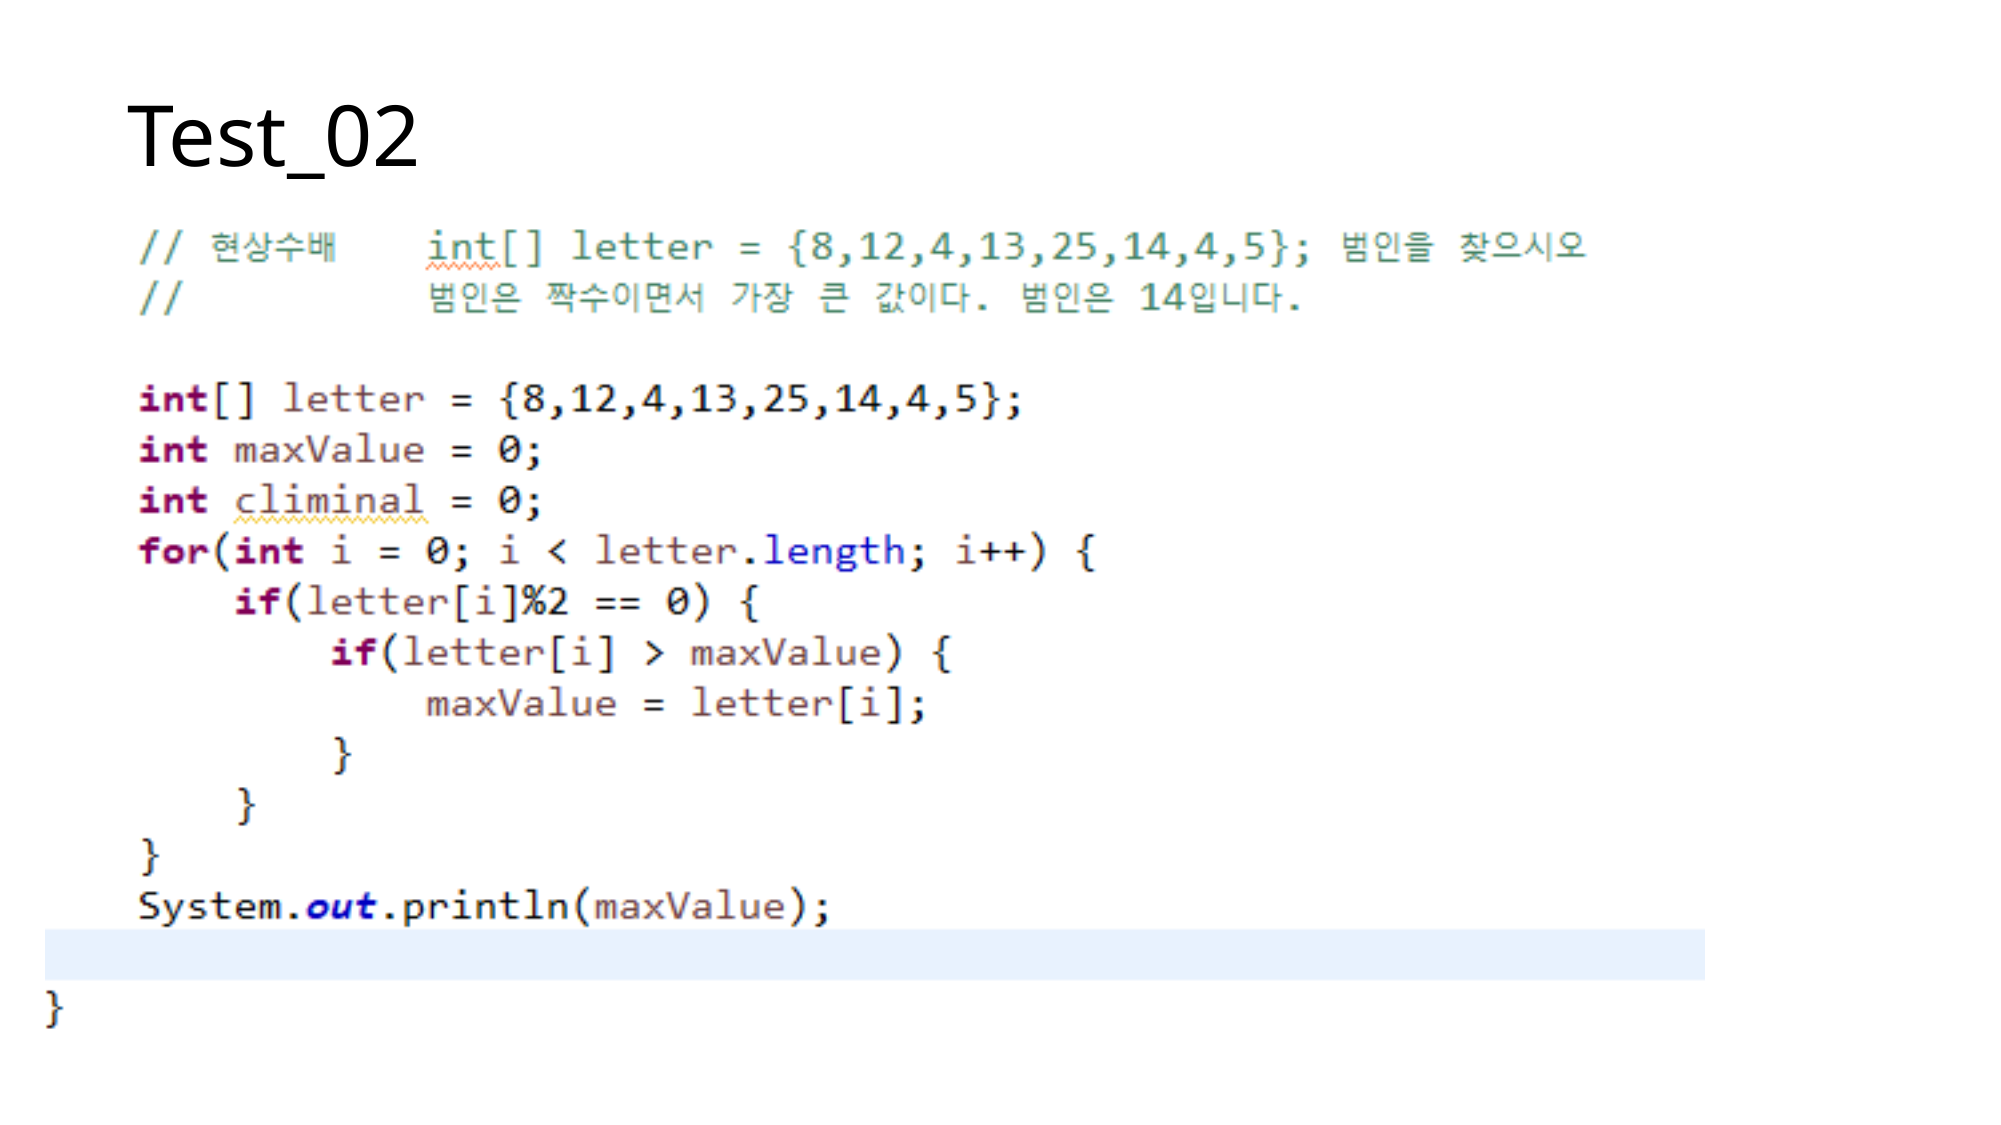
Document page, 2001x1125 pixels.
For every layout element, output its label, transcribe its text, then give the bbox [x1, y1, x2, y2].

title Test_02 [112, 85, 1478, 193]
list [45, 220, 1705, 1061]
